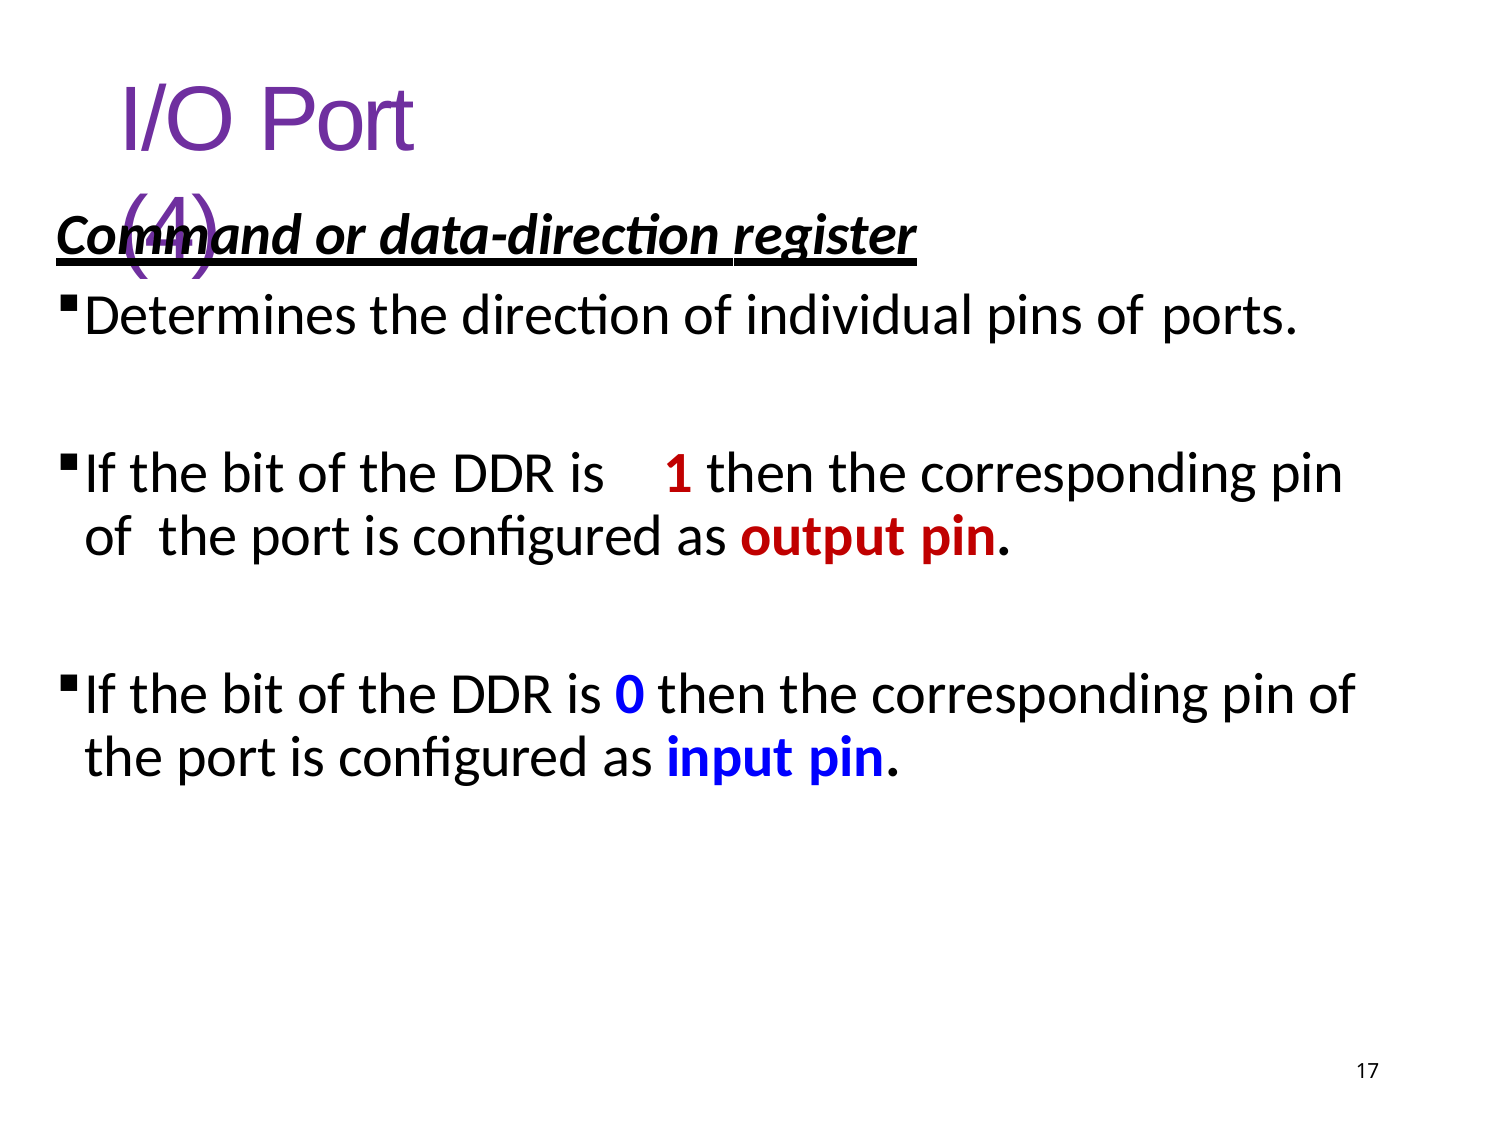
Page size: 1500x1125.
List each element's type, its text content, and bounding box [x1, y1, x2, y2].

text_box Command or data-direction register Determines the direction of individual pins of ports. If the bit of the DDR is 1 then the corresponding pin of the port is configured as output pin. If the bit of the DDR is 0 then the corresponding pin of the port is configured as input pin. [54, 184, 1385, 789]
title I/O Port (4) [116, 56, 526, 184]
slide_number 17 [1349, 1053, 1389, 1125]
